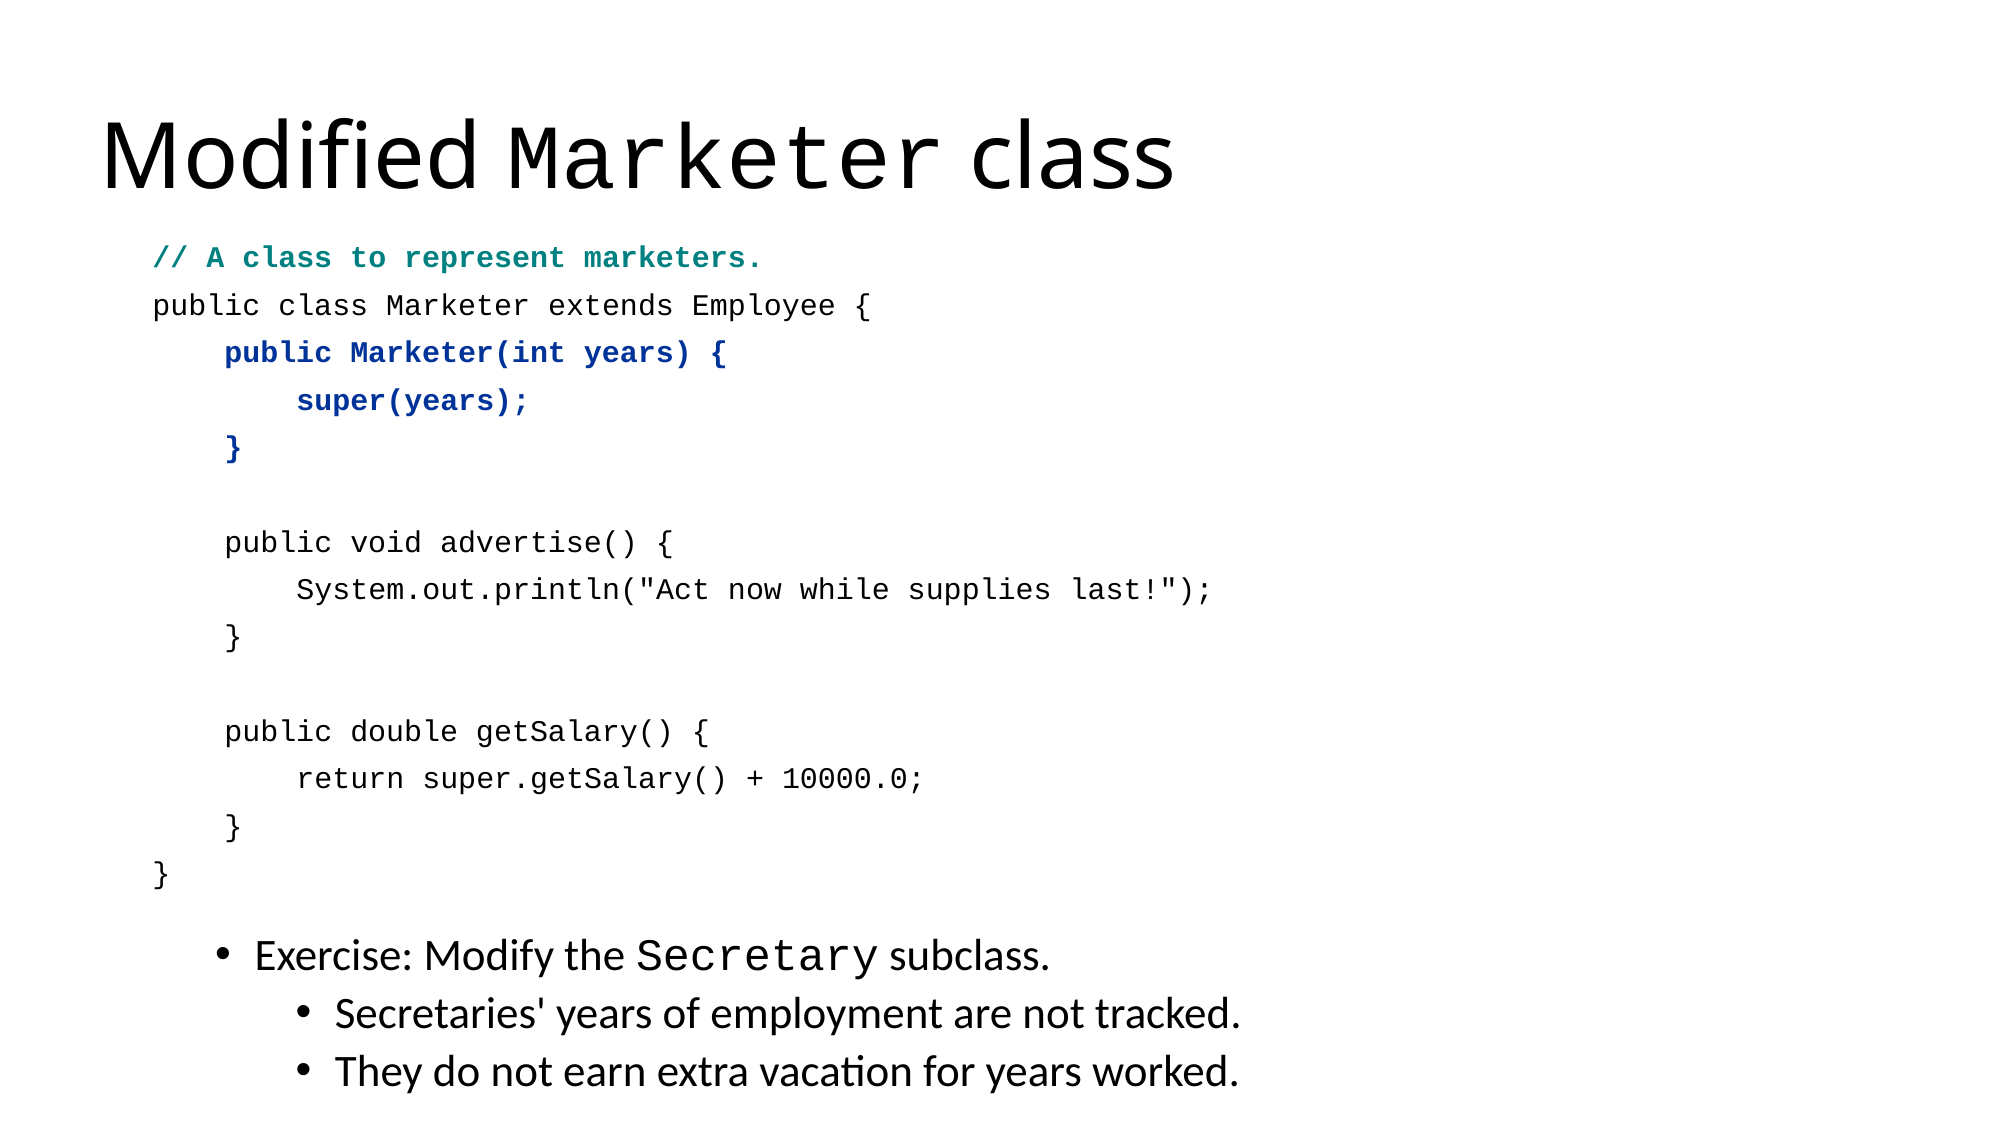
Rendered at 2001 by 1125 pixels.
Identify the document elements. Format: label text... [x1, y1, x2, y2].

list // A class to represent marketers. public class Marketer extends Employee { public Marketer(int years) { super(years); } public void advertise() { System.out.println("Act now while supplies last!"); } public double getSalary() { return super.getSalary() + 10000.0; } } Exercise: Modify the Secretary subclass. Secretaries' years of employment are not tracked. They do not earn extra vacation for years worked. [137, 237, 1863, 1104]
title Modified Marketer class [99, 21, 1900, 209]
